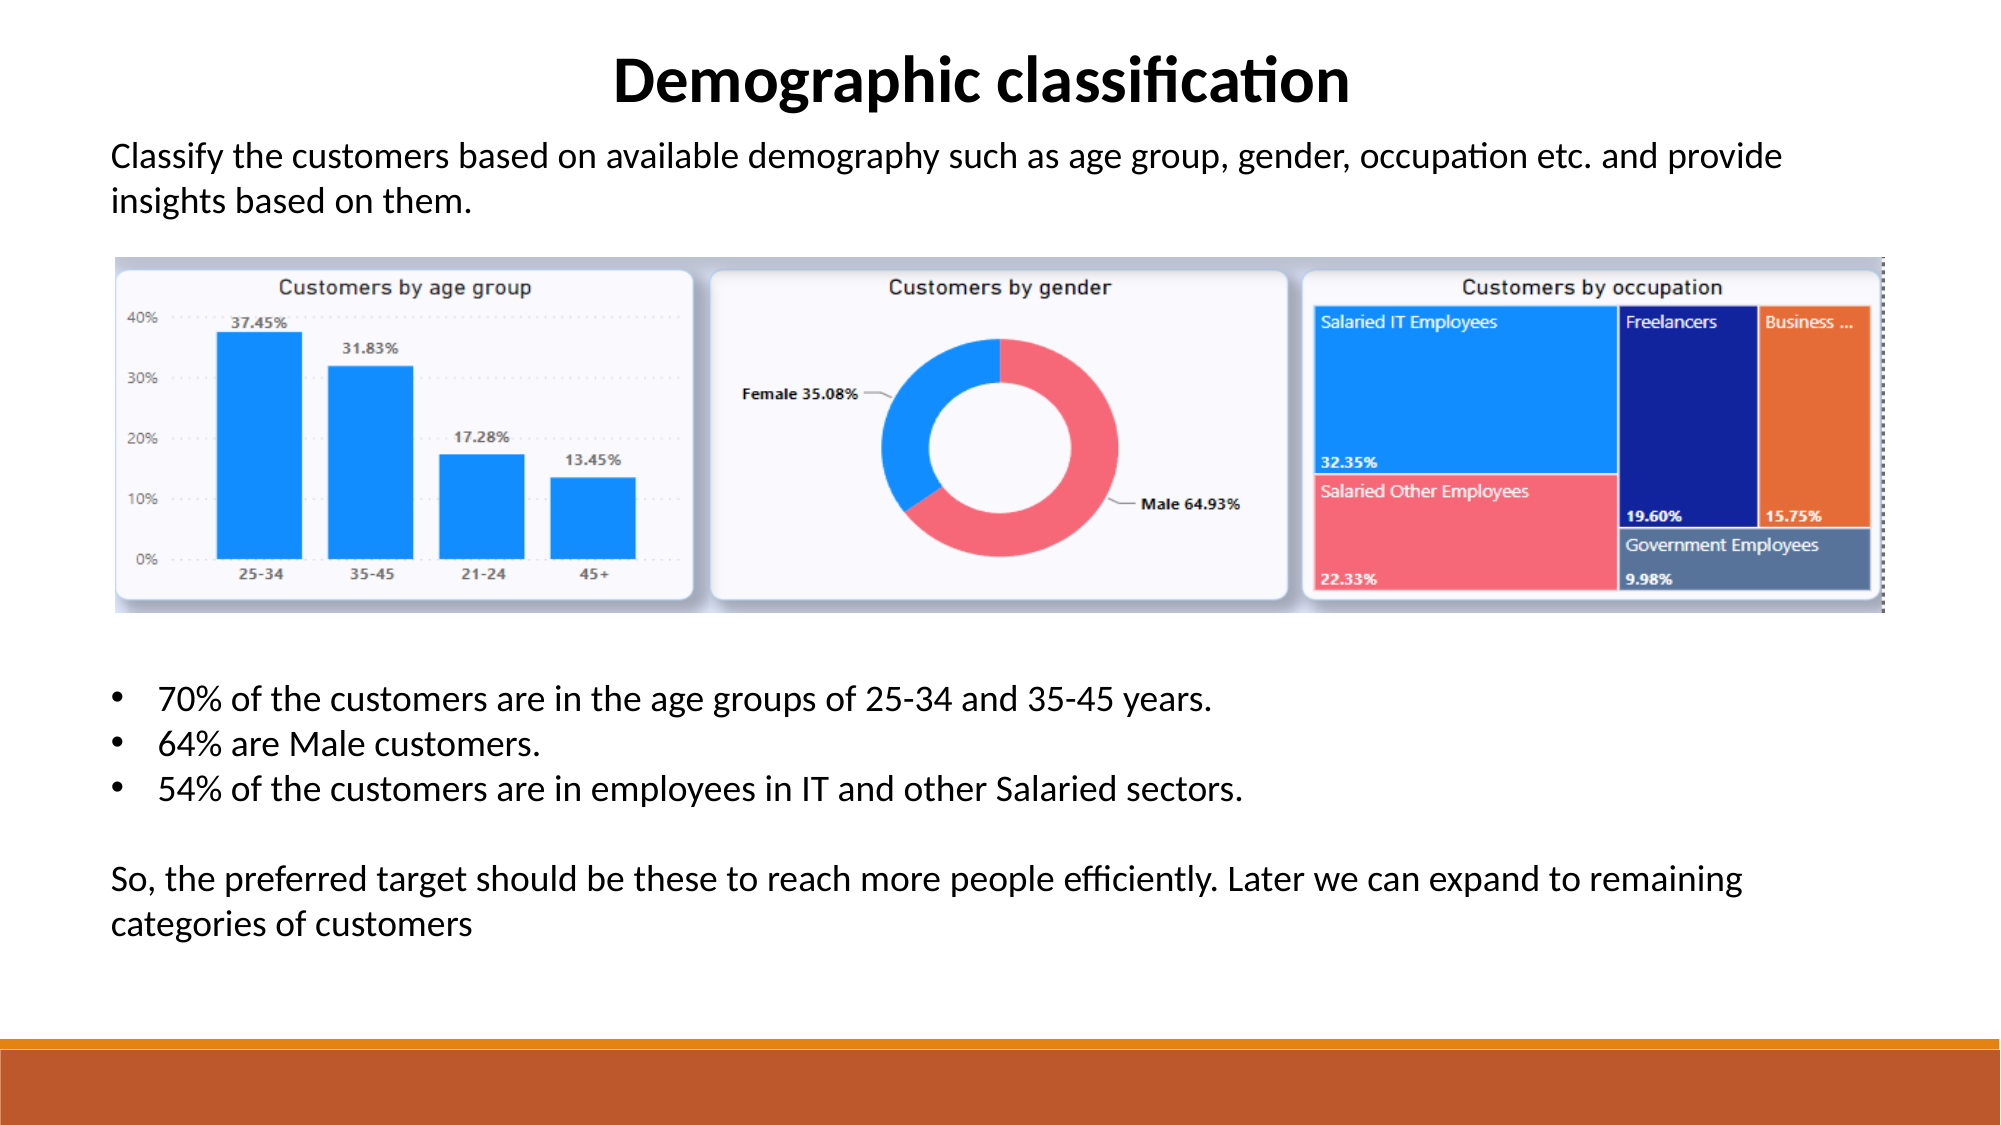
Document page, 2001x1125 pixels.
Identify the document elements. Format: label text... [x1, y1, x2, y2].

picture [115, 257, 1885, 613]
text_box 70% of the customers are in the age groups of 25-34 and 35-45 years. 64% are Male customers. 54% of the customers are in employees in IT and other Salaried sectors. So, the preferred target should be these to reach more people efficiently. Later we can expand to remaining categories of customers [96, 666, 1885, 952]
text_box Demographic classification [490, 28, 1491, 123]
text_box Classify the customers based on available demography such as age group, gender, occupation etc. and provide insights based on them. [96, 124, 1885, 229]
